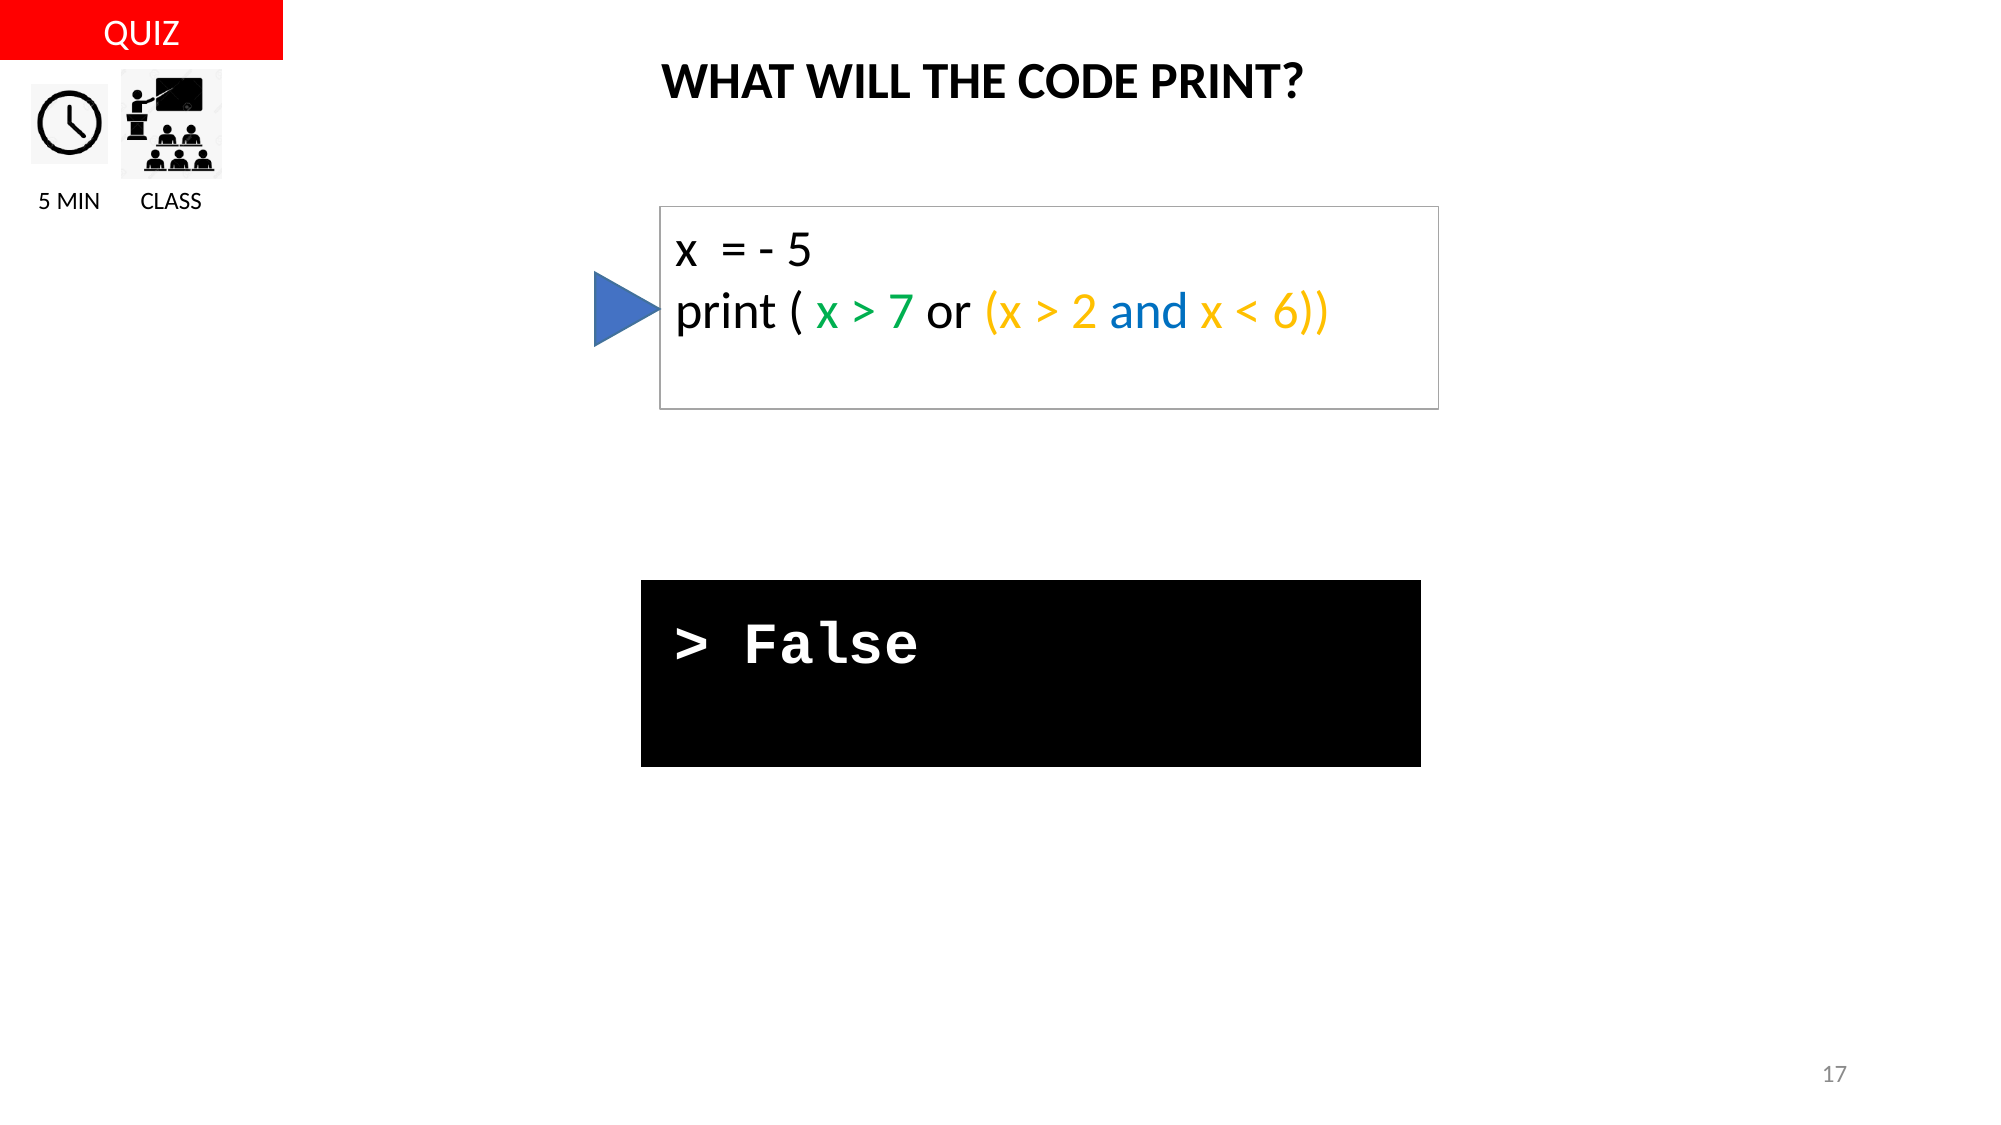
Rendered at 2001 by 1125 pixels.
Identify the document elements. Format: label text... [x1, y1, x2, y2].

slide_number 17 [1412, 1042, 1863, 1103]
text_box CLASS [125, 179, 218, 223]
text_box QUIZ [0, 0, 283, 60]
text_box [641, 581, 1420, 766]
text_box WHAT WILL THE CODE PRINT? [229, 34, 1704, 116]
picture [31, 84, 108, 164]
text_box 5 MIN [22, 177, 116, 223]
text_box [595, 272, 660, 346]
text_box x = - 5 print ( x > 7 or (x > 2 and x < 6)) [660, 206, 1439, 410]
text_box > False [659, 597, 1008, 683]
picture [121, 69, 222, 179]
